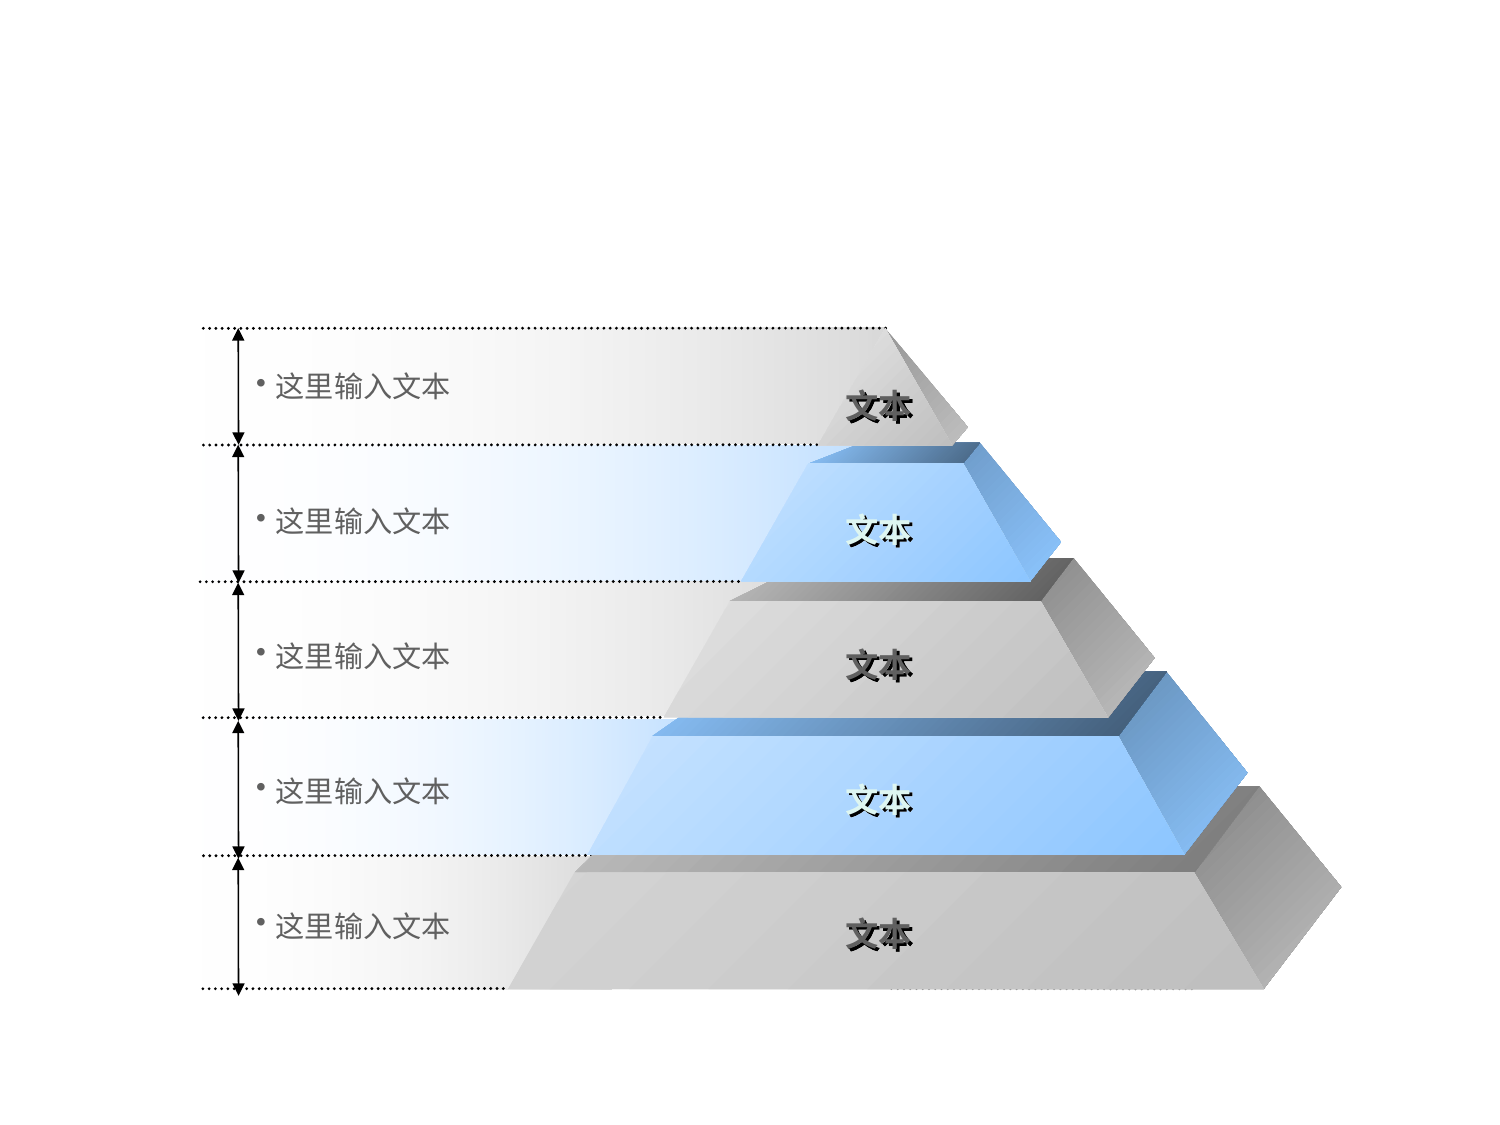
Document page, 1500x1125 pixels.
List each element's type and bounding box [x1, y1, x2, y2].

text_box [198, 327, 1342, 997]
